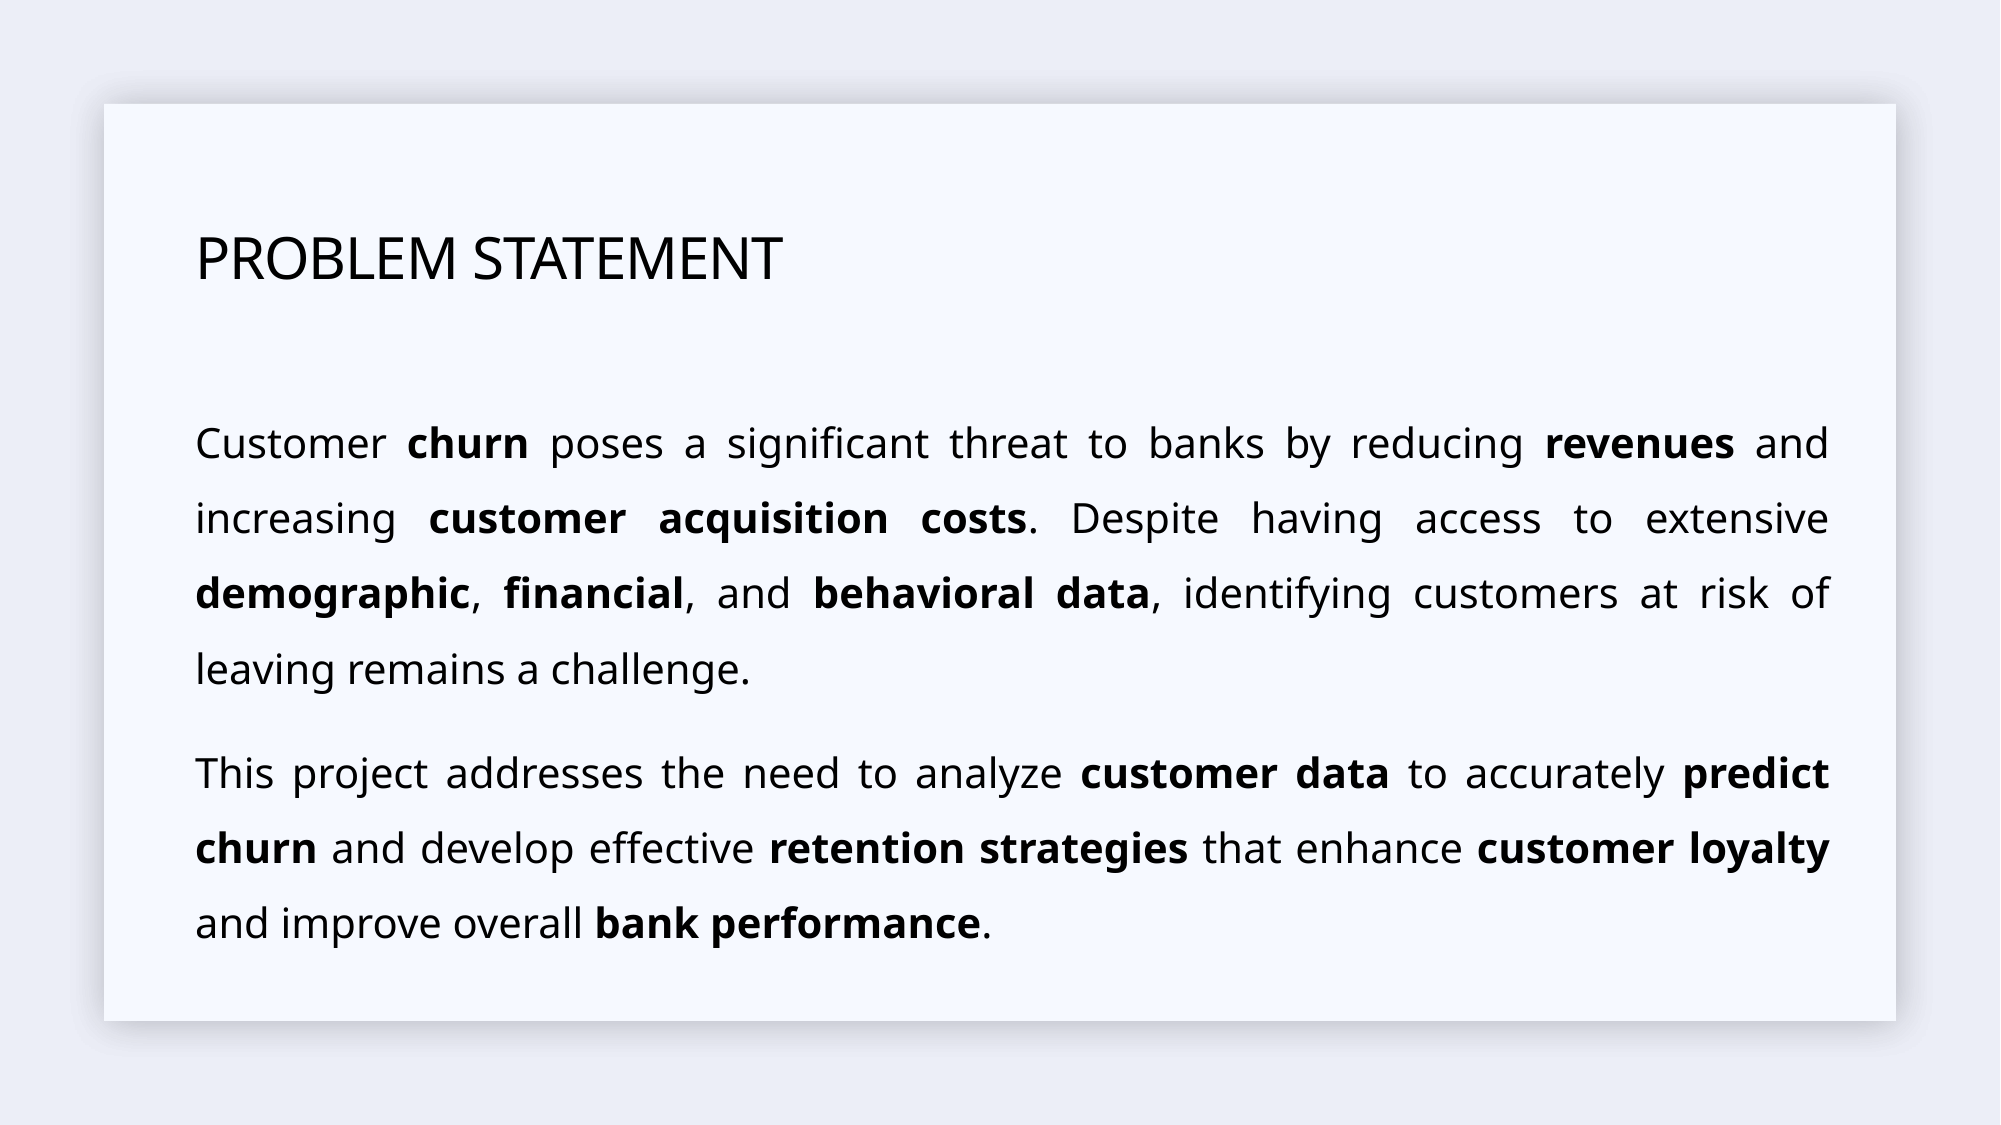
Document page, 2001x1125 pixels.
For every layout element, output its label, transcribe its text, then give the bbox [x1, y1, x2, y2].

title Problem statement [180, 154, 1830, 367]
list Customer churn poses a significant threat to banks by reducing revenues and increasing customer acquisition costs. Despite having access to extensive demographic, financial, and behavioral data, identifying customers at risk of leaving remains a challenge. This project addresses the need to analyze customer data to accurately predict churn and develop effective retention strategies that enhance customer loyalty and improve overall bank performance. [180, 384, 1830, 1002]
